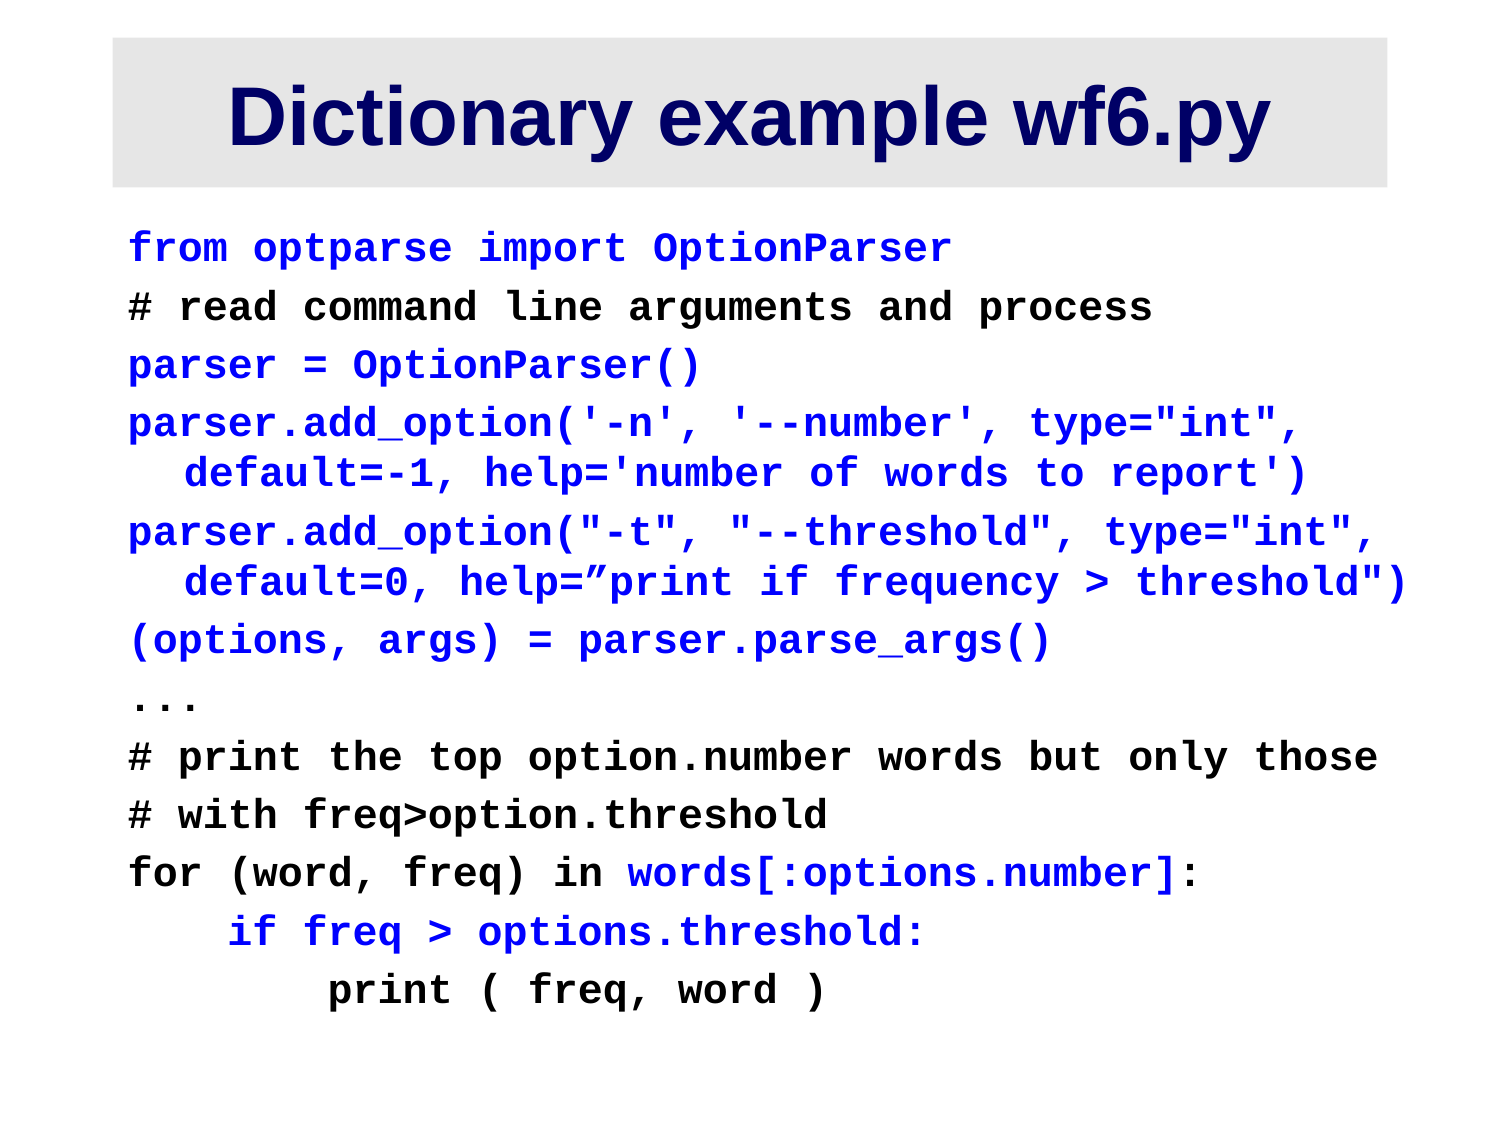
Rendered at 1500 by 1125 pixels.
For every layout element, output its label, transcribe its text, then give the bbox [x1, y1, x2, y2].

list from optparse import OptionParser # read command line arguments and process parser = OptionParser() parser.add_option('-n', '--number', type="int", default=-1, help='number of words to report') parser.add_option("-t", "--threshold", type="int", default=0, help=”print if frequency > threshold") (options, args) = parser.parse_args() ... # print the top option.number words but only those # with freq>option.threshold for (word, freq) in words[:options.number]: if freq > options.threshold: print ( freq, word ) [112, 212, 1438, 1088]
title Dictionary example wf6.py [112, 37, 1388, 188]
